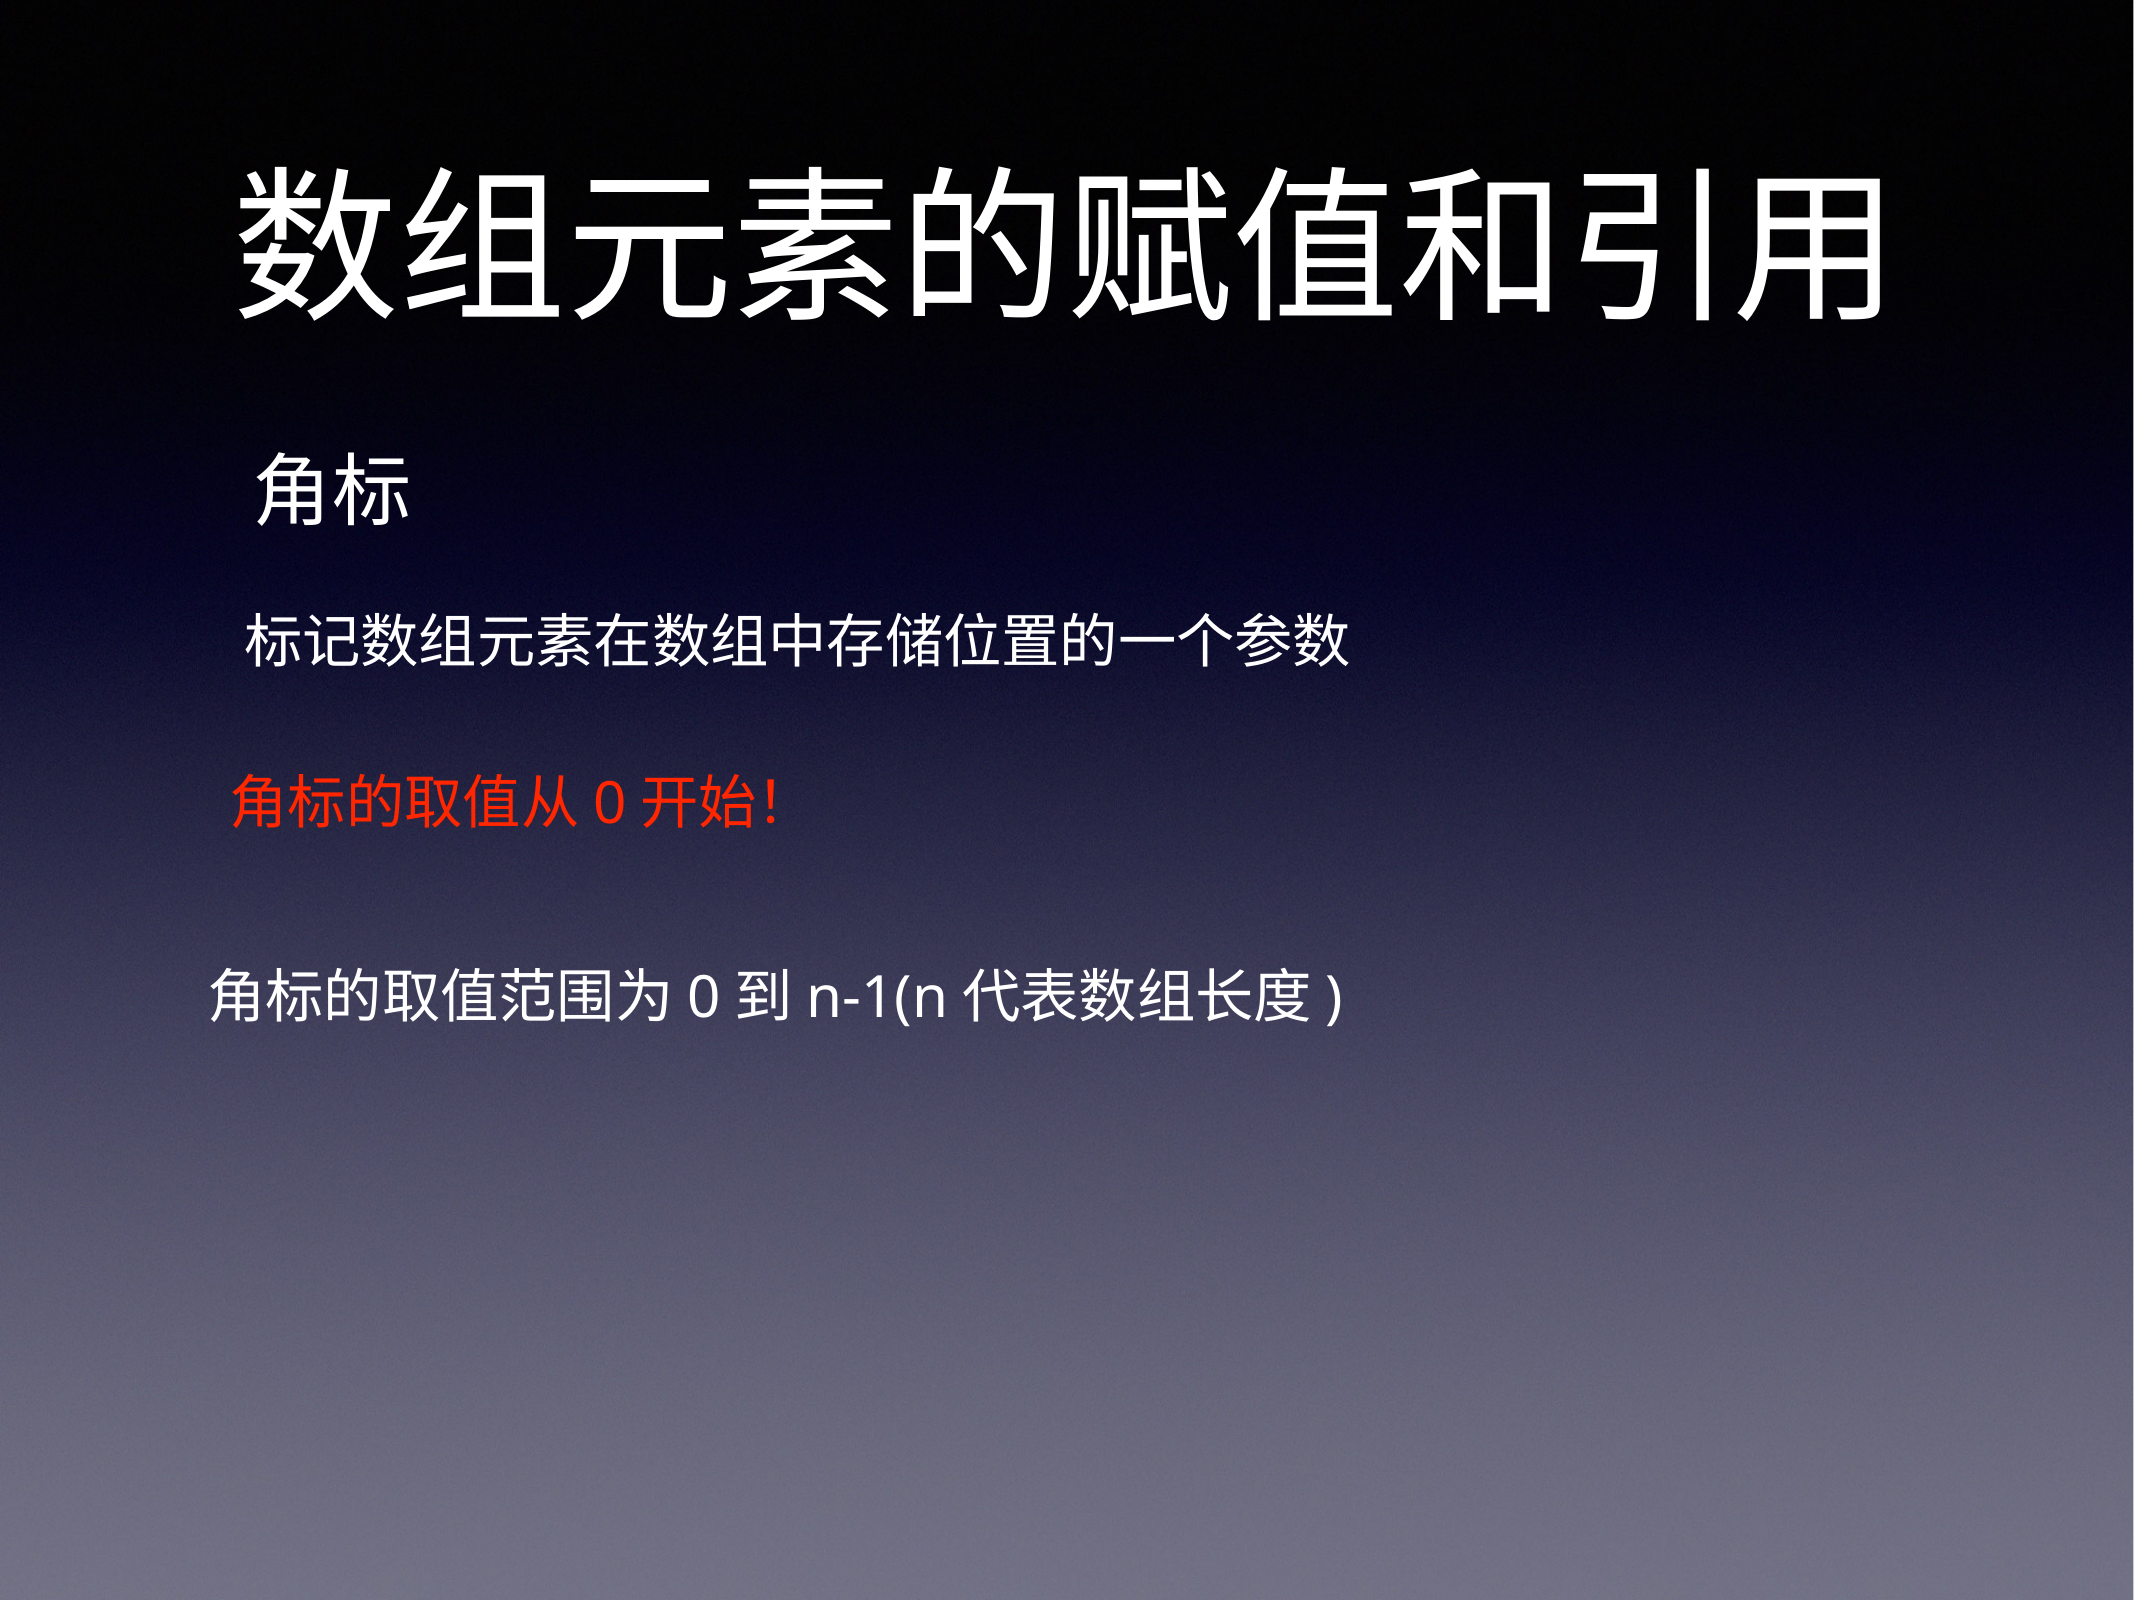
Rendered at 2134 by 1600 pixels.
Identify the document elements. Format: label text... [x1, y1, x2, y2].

picture [0, 0, 2134, 1600]
title 数组元素的赋值和引用 [155, 66, 1978, 416]
text_box 标记数组元素在数组中存储位置的一个参数 [236, 596, 1360, 683]
text_box 角标的取值范围为0到n-1(n代表数组长度) [199, 950, 1352, 1037]
text_box 角标 [244, 431, 420, 544]
text_box 角标的取值从0开始！ [221, 756, 824, 844]
